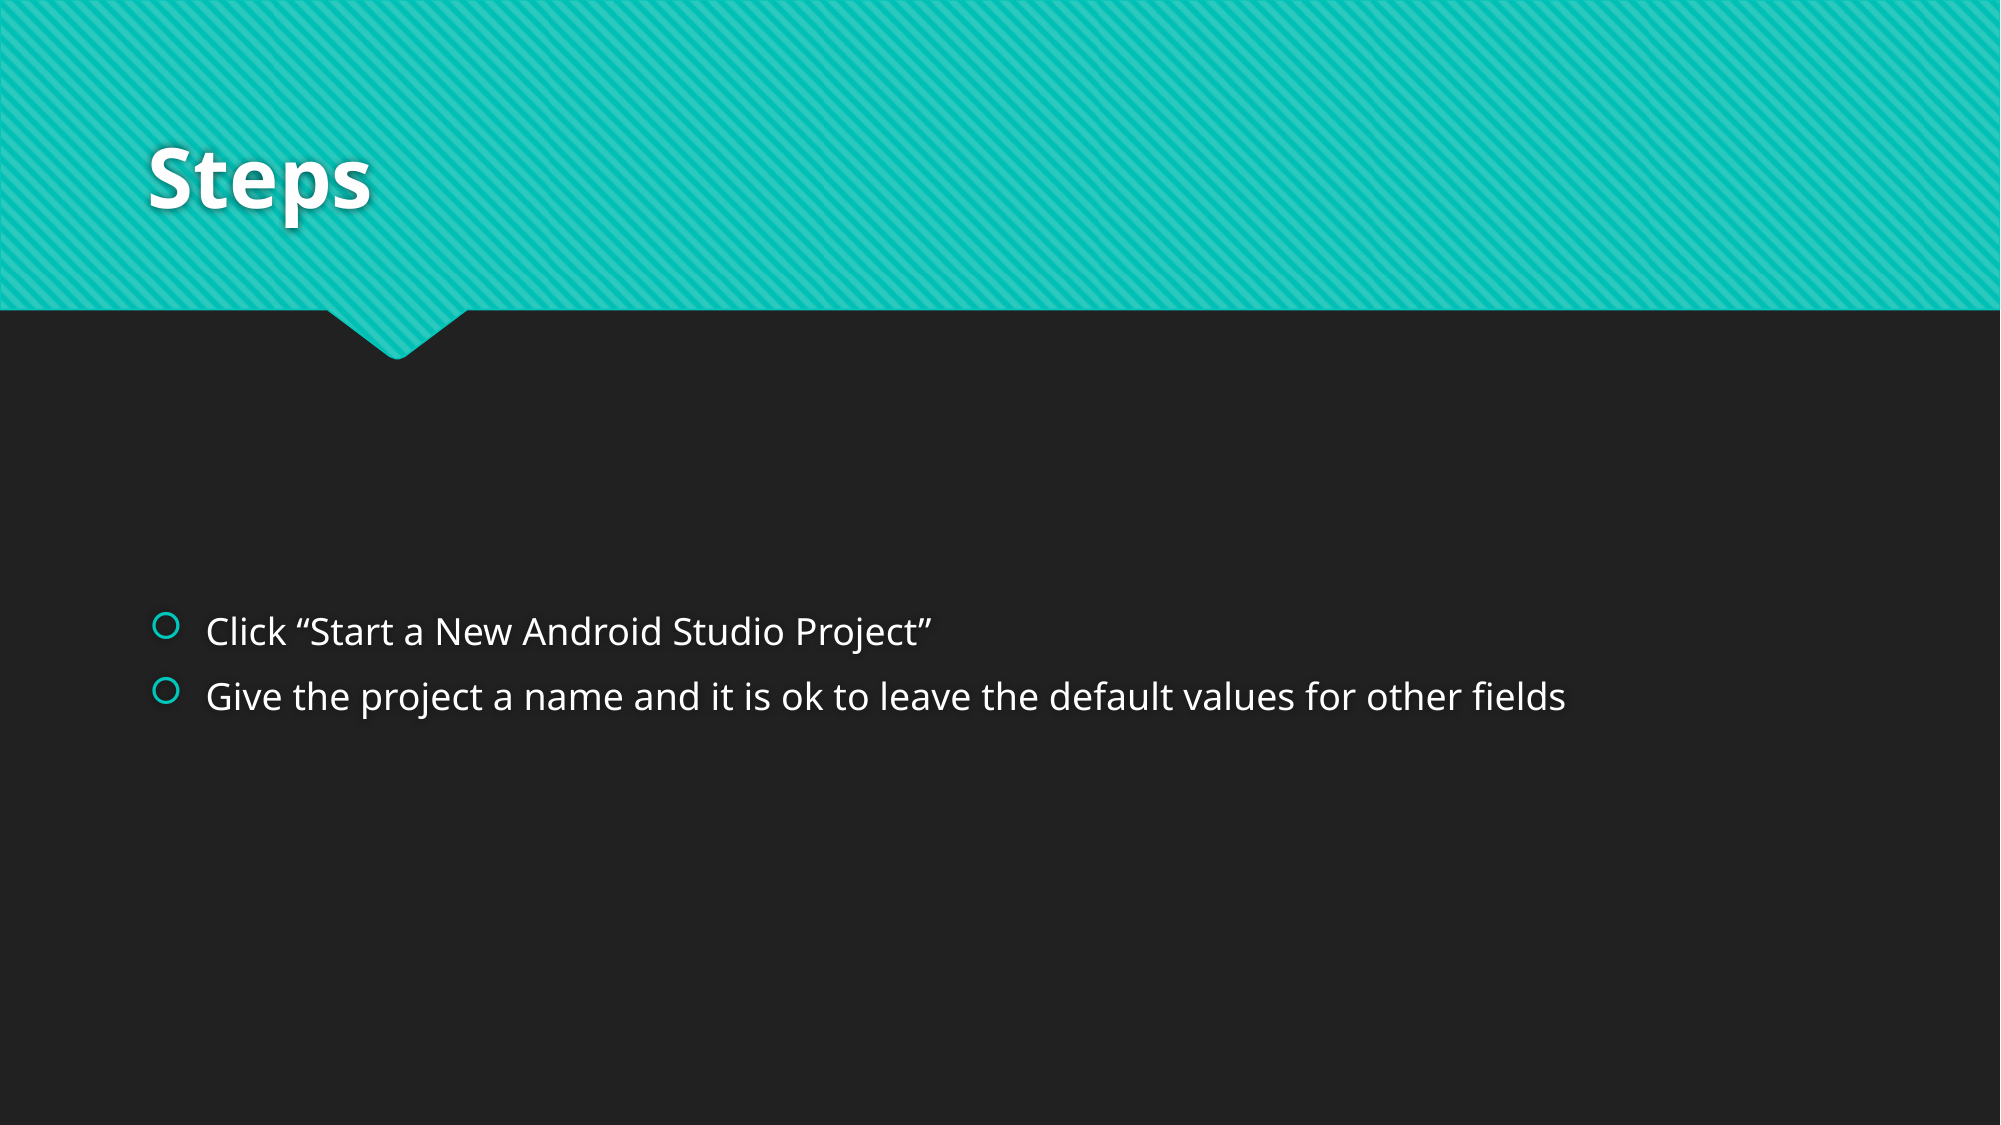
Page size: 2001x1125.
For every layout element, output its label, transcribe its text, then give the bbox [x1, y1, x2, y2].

title Steps [132, 73, 1868, 233]
list Click “Start a New Android Studio Project” Give the project a name and it is ok to leave the default values for other fields [134, 364, 1866, 962]
